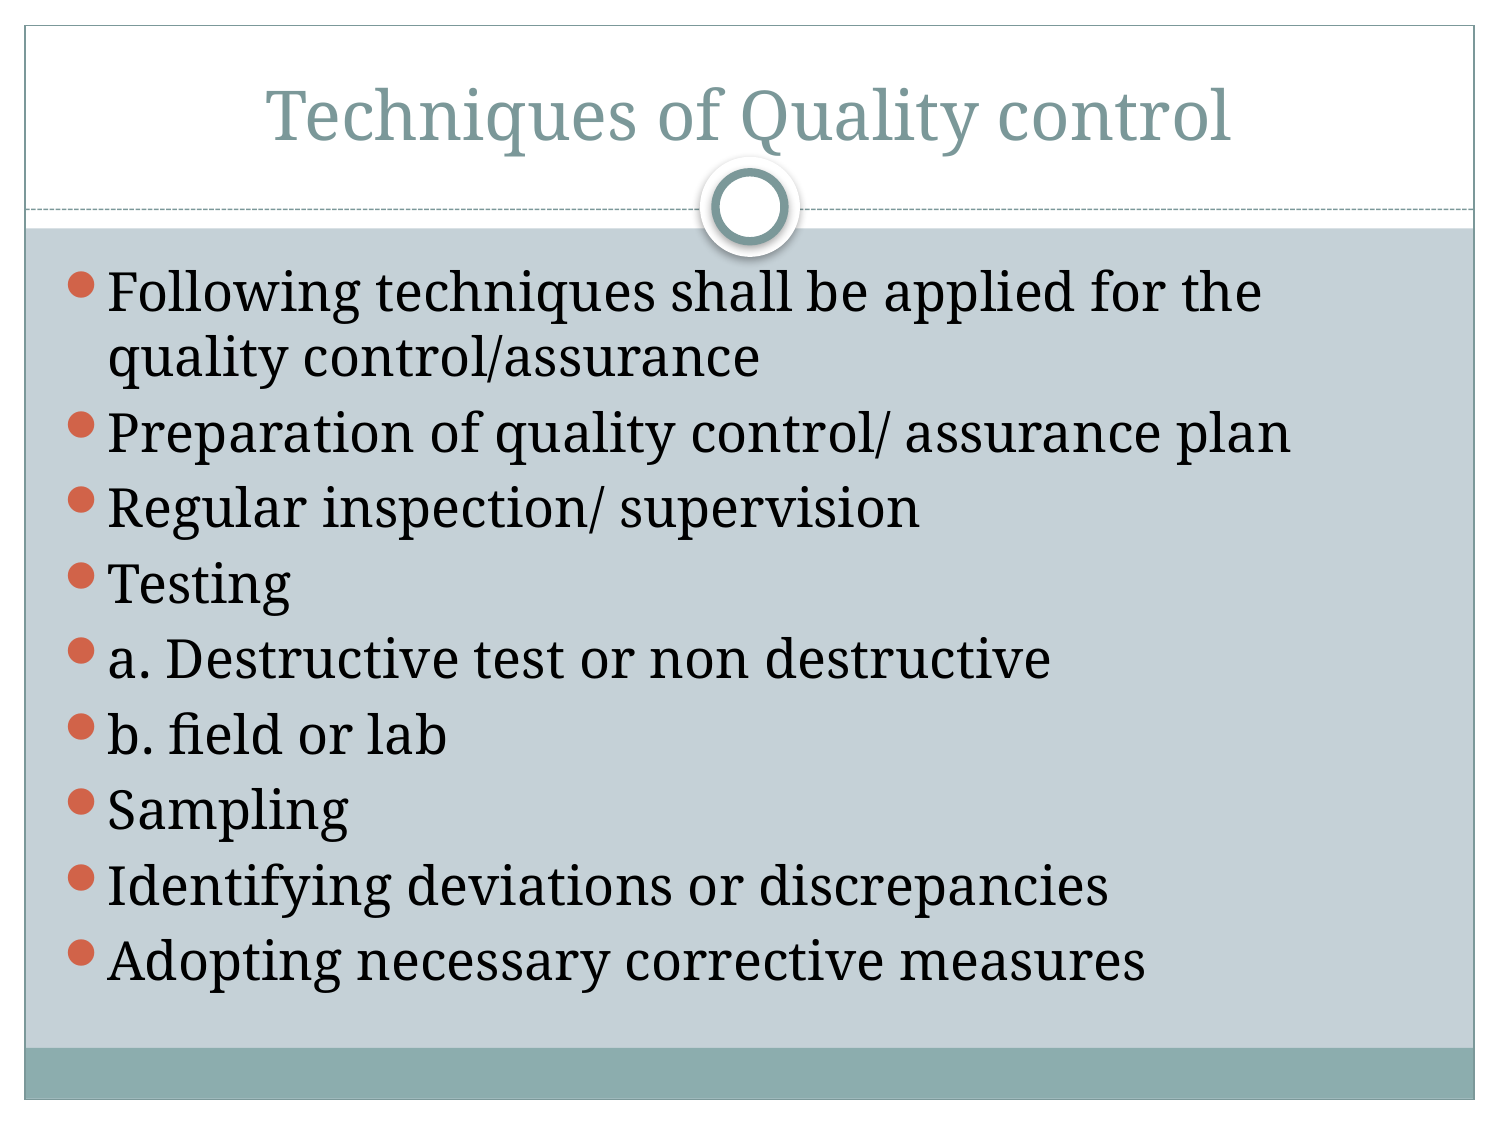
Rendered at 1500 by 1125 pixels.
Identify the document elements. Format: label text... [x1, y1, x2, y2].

title Techniques of Quality control [49, 37, 1450, 162]
list Following techniques shall be applied for the quality control/assurance Preparation of quality control/ assurance plan Regular inspection/ supervision Testing a. Destructive test or non destructive b. field or lab Sampling Identifying deviations or discrepancies Adopting necessary corrective measures [49, 250, 1445, 1001]
